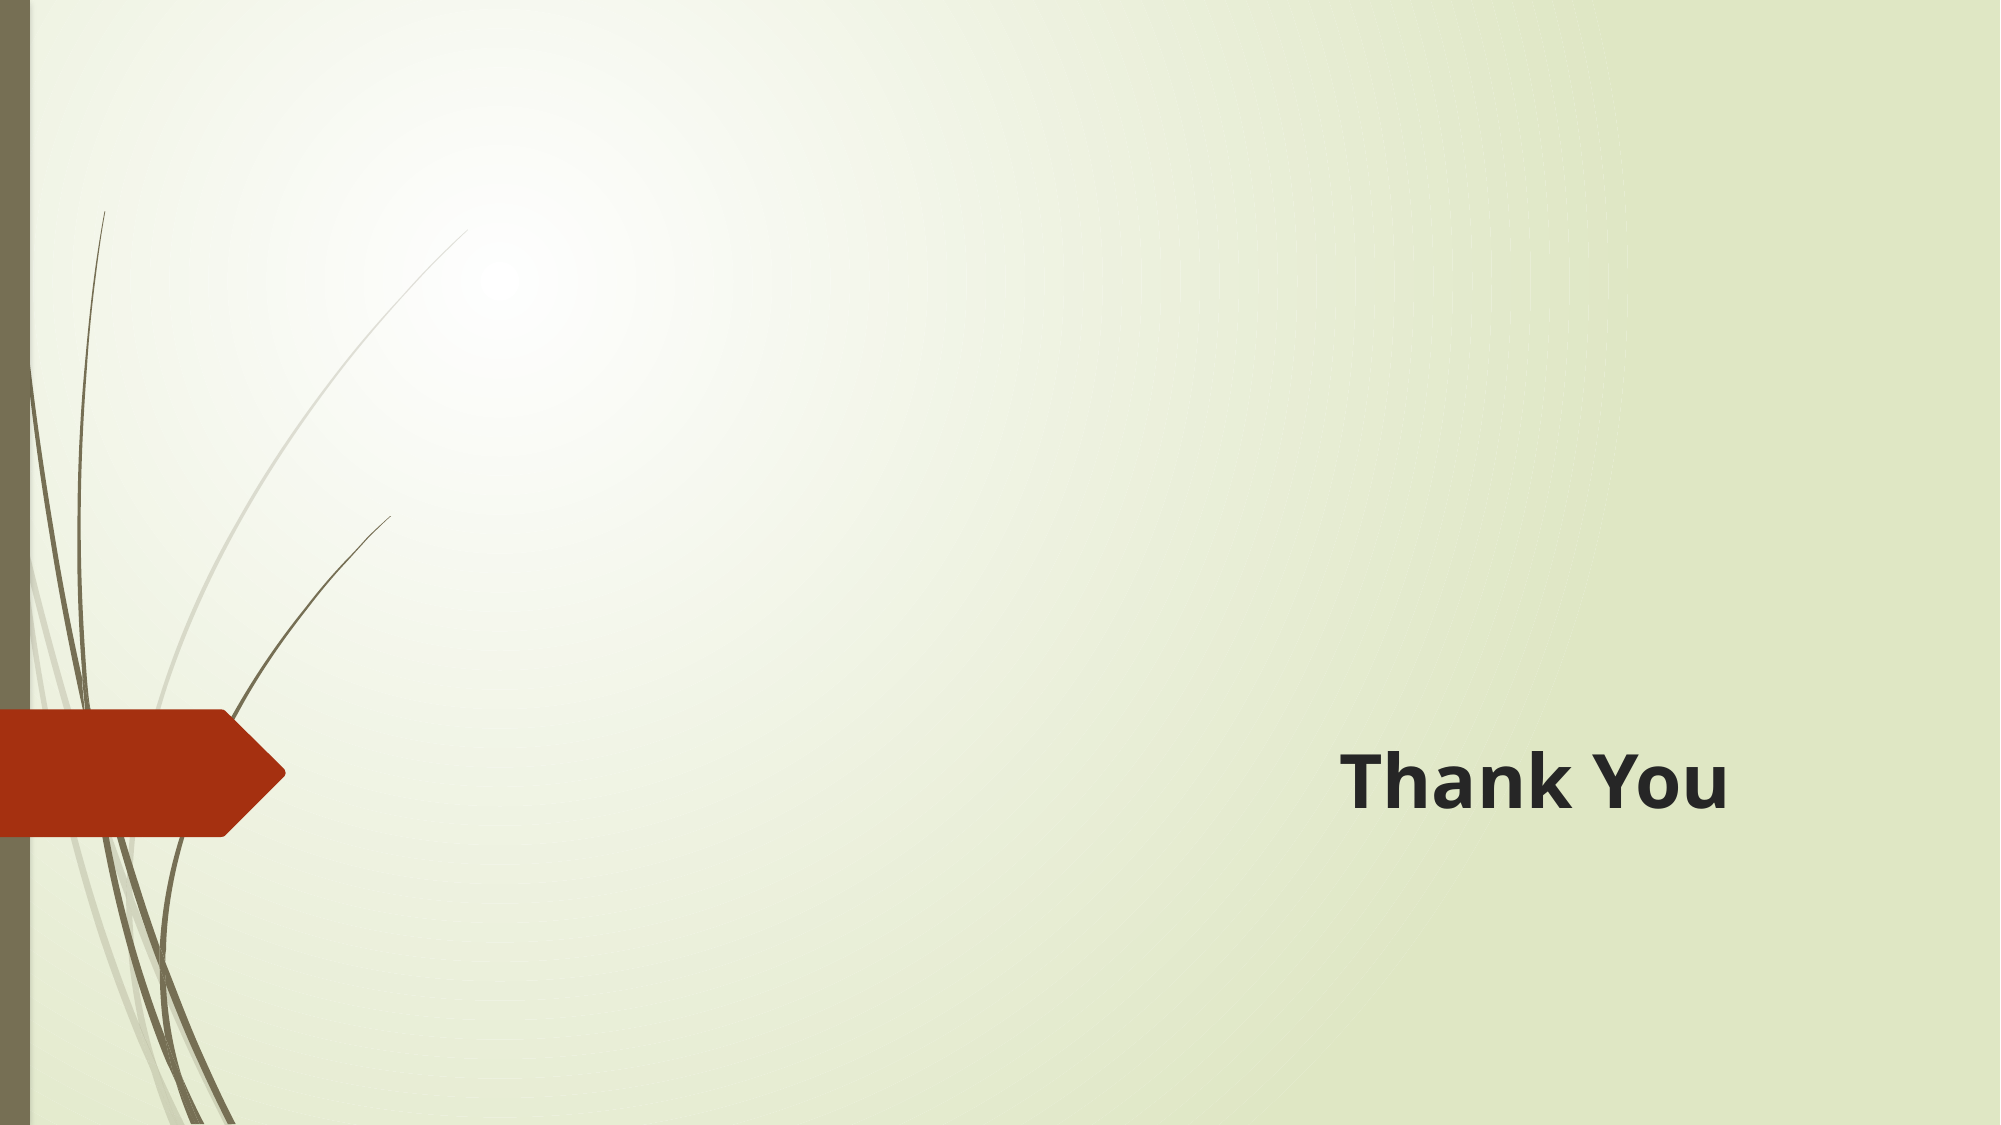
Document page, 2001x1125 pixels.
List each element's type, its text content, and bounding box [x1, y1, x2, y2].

title Thank You [1324, 653, 2000, 831]
